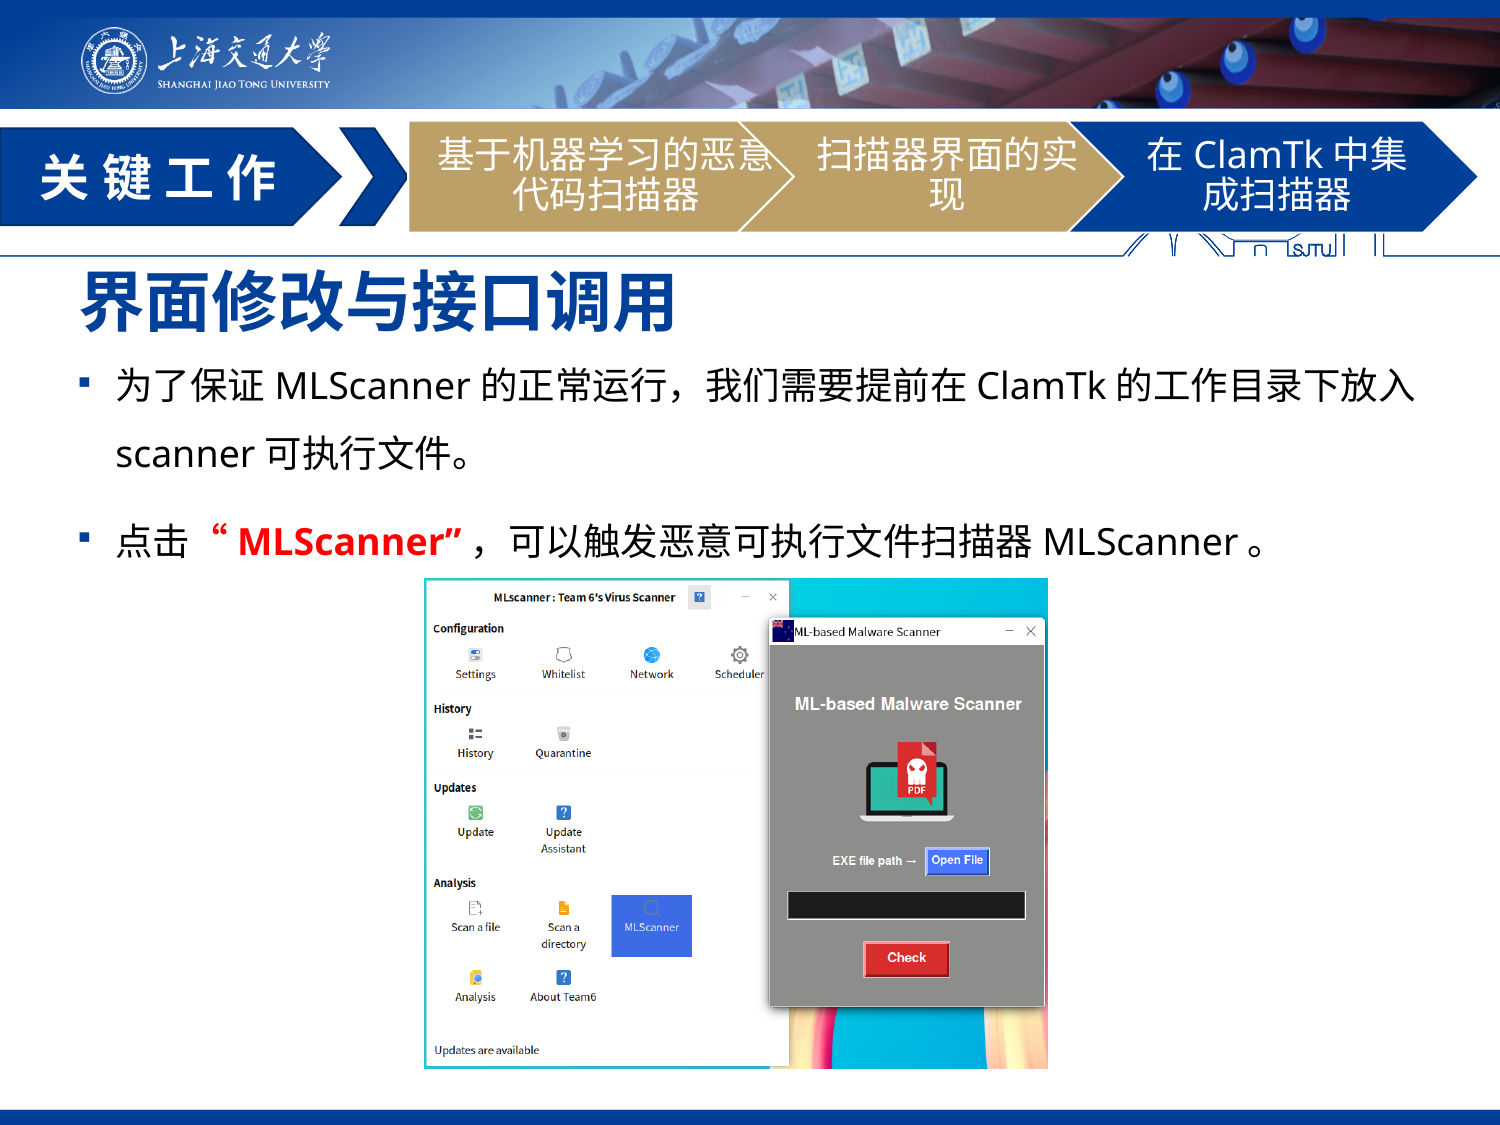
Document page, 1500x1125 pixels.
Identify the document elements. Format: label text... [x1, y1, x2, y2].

picture [0, 18, 1500, 109]
text_box 为了保证MLScanner的正常运行，我们需要提前在ClamTk的工作目录下放入scanner可执行文件。 点击“MLScanner”，可以触发恶意可执行文件扫描器MLScanner。 [63, 332, 1437, 1125]
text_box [407, 120, 1480, 233]
title 界面修改与接口调用 [63, 257, 1437, 332]
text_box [0, 128, 407, 226]
picture [423, 578, 1049, 1069]
